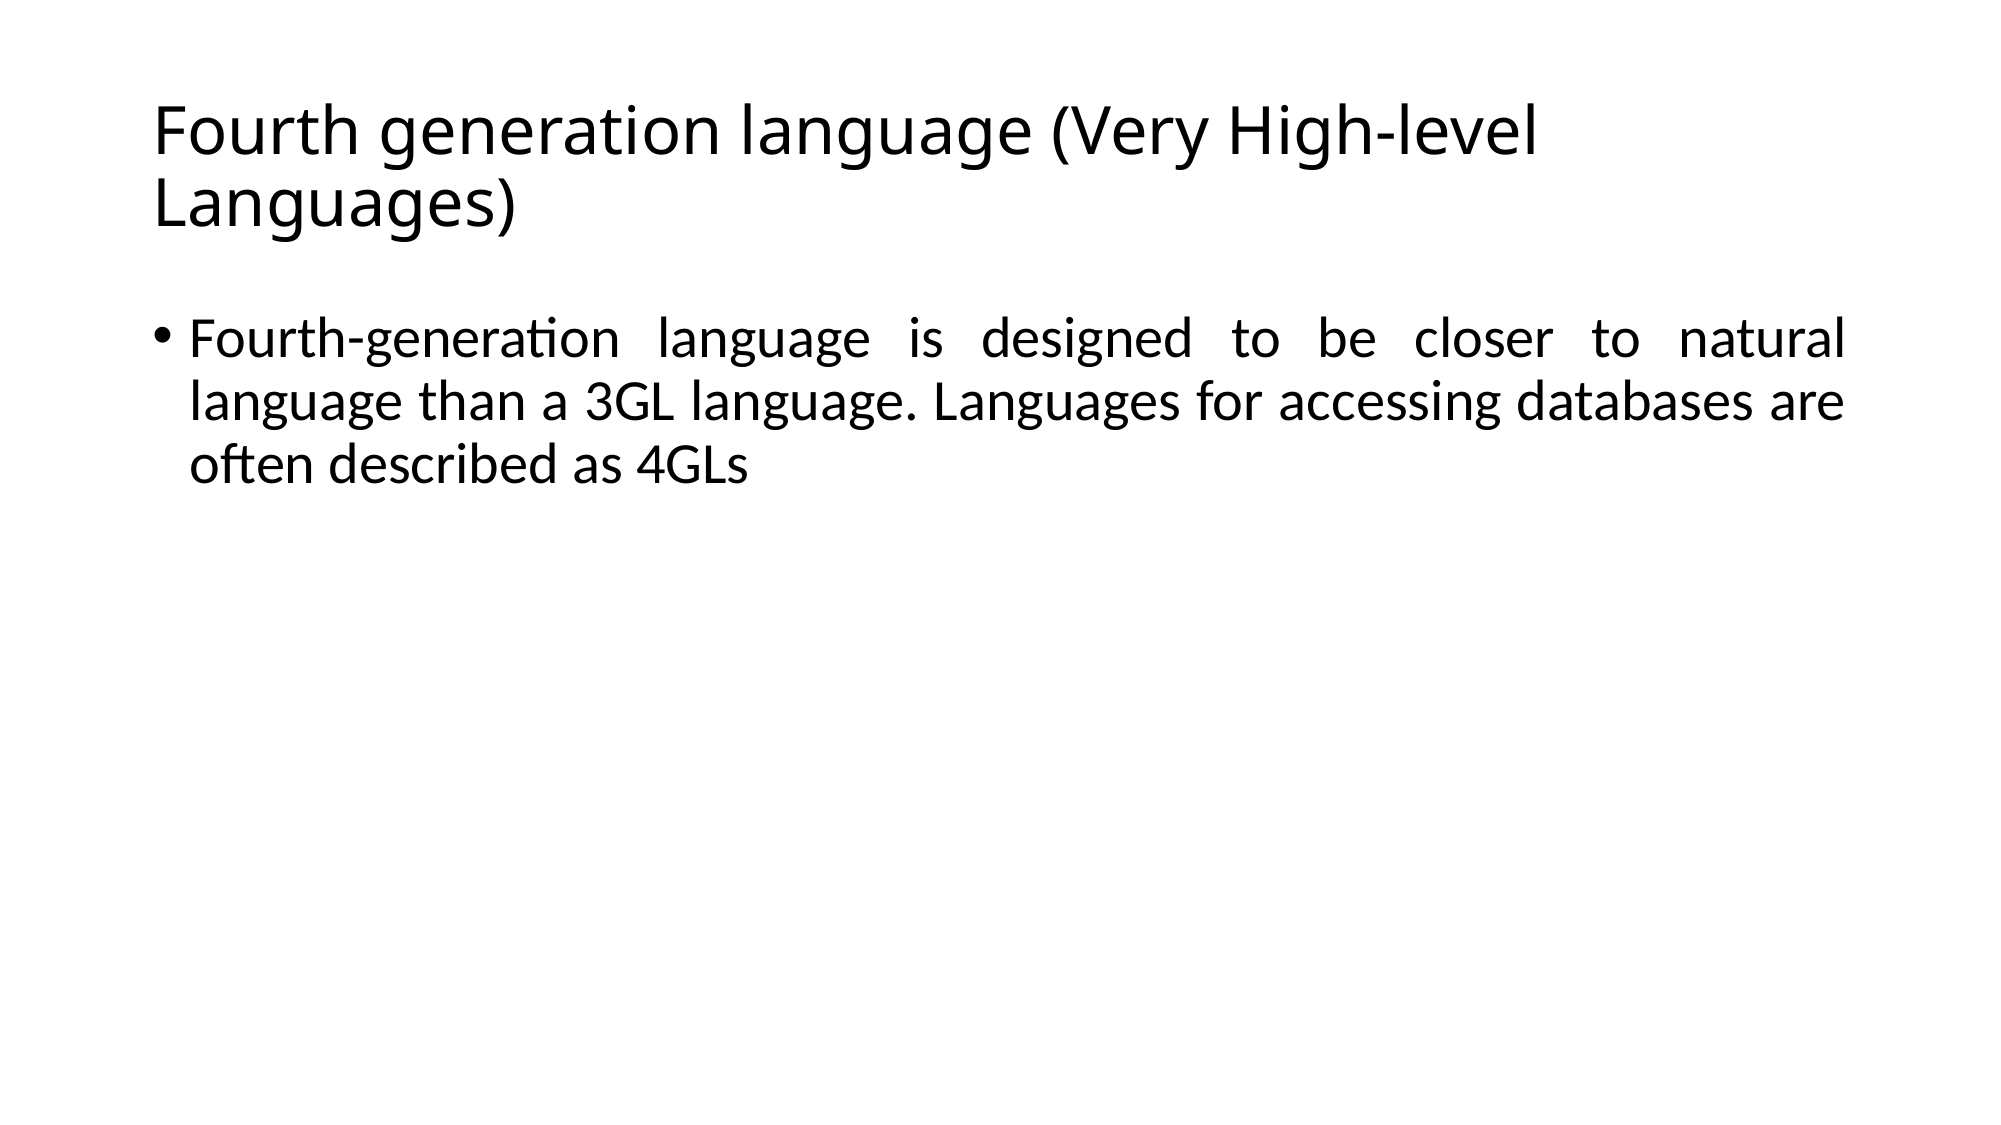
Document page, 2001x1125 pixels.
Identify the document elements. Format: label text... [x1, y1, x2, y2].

title Fourth generation language (Very High-level Languages) [137, 59, 1863, 278]
list Fourth-generation language is designed to be closer to natural language than a 3GL language. Languages for accessing databases are often described as 4GLs [137, 299, 1863, 1014]
